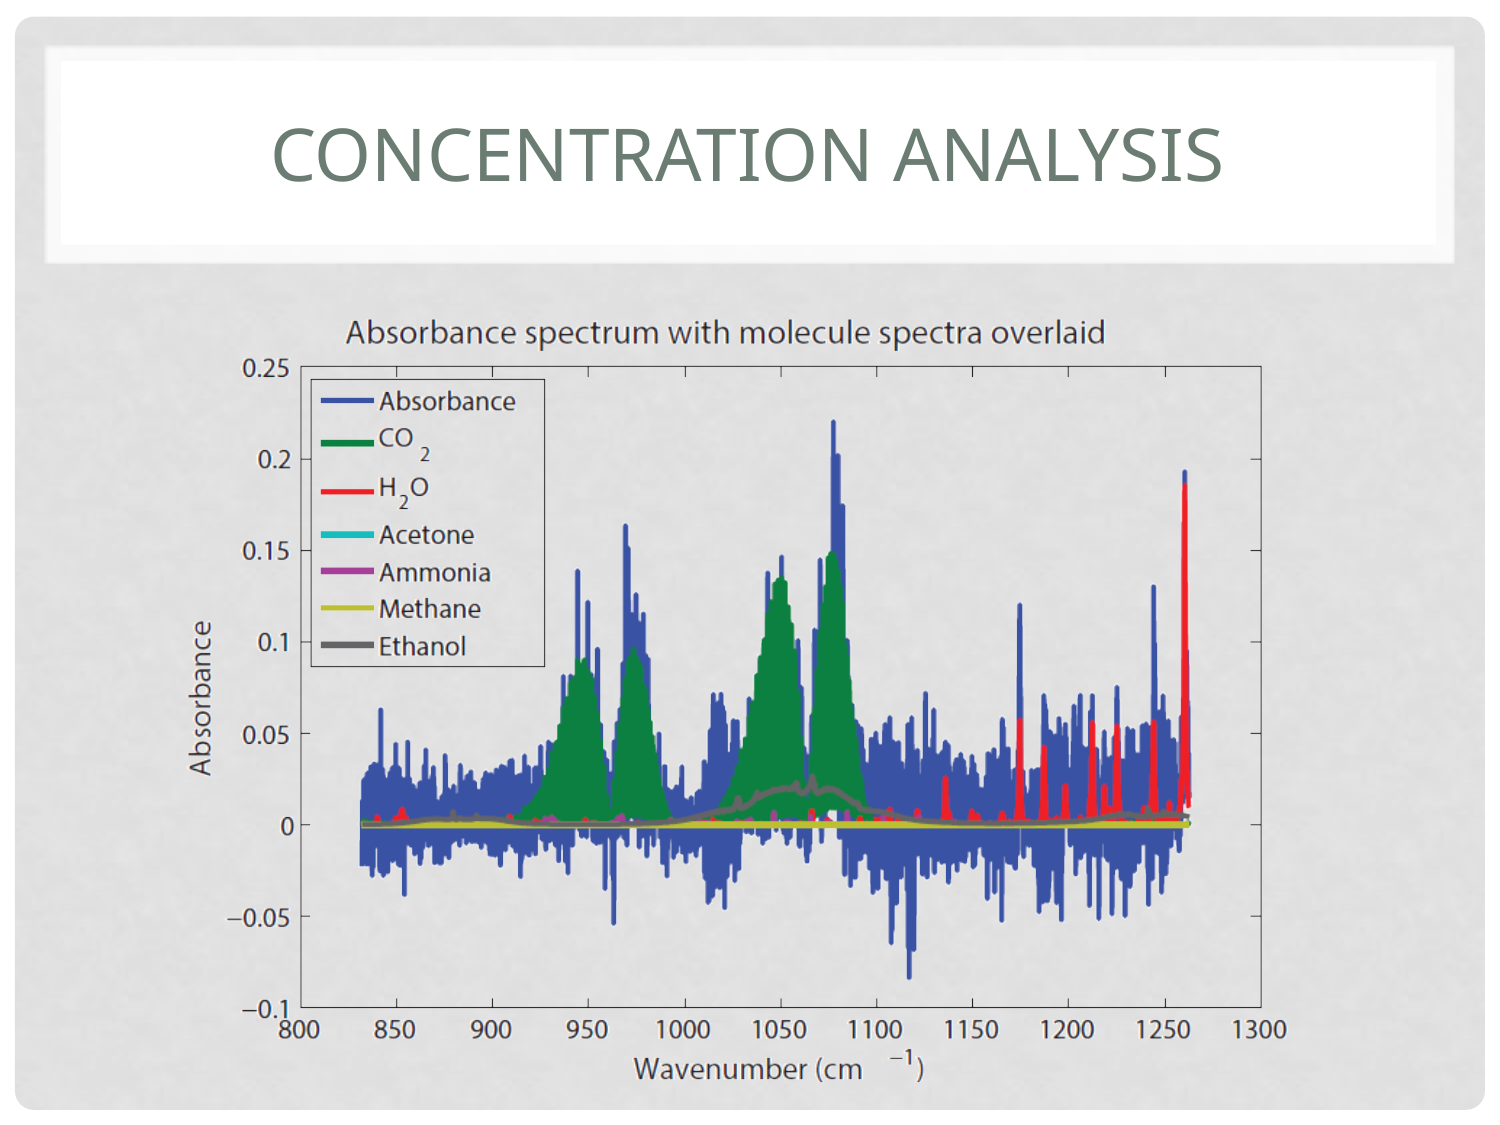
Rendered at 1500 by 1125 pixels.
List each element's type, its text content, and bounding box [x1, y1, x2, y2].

title Concentration analysis [69, 66, 1425, 238]
picture [182, 302, 1294, 1098]
